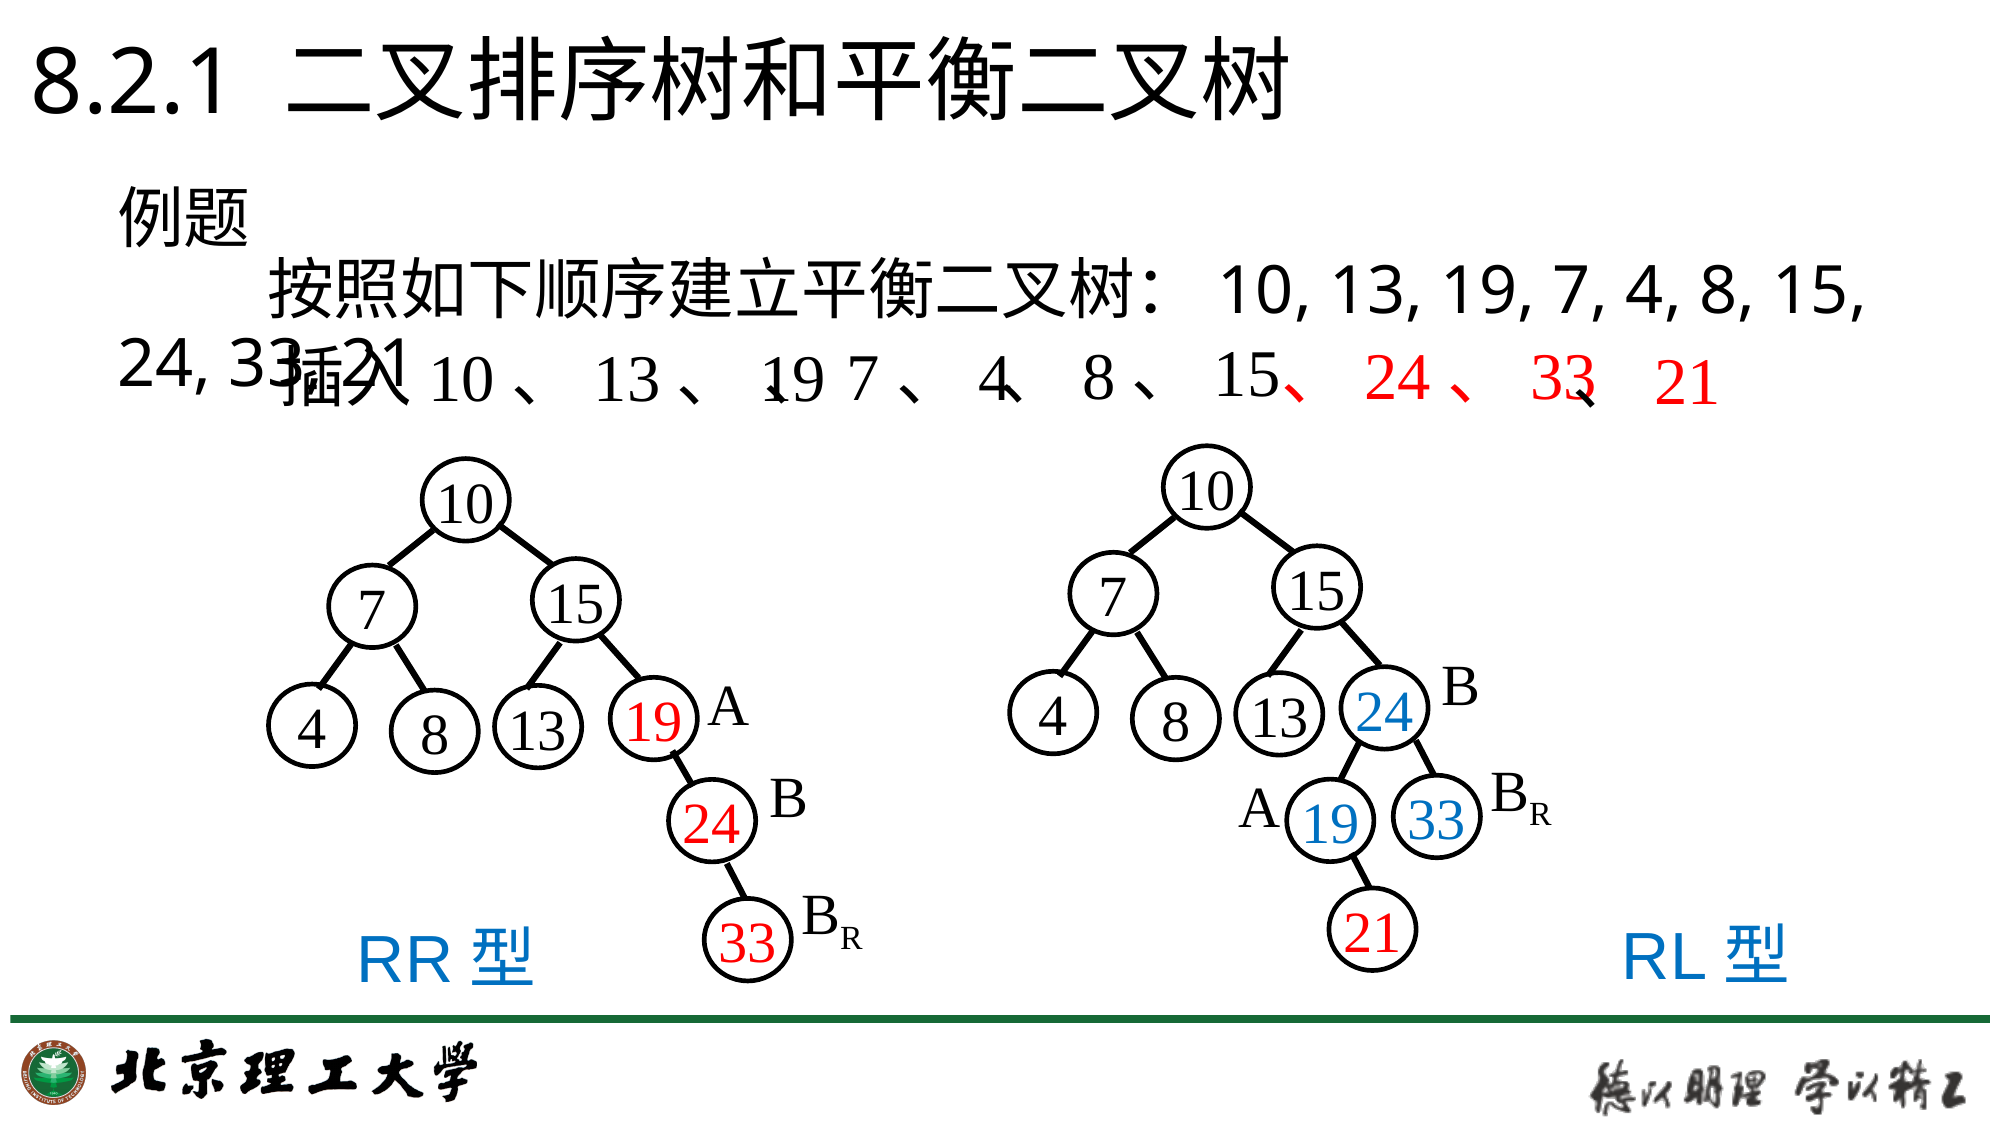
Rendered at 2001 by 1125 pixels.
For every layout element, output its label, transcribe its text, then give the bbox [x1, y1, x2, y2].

picture [1550, 1036, 2000, 1125]
text_box 33 [704, 898, 792, 981]
text_box 19 [1297, 779, 1374, 862]
text_box 、24、33 [1266, 325, 1626, 421]
text_box A [1211, 761, 1307, 847]
text_box B [1426, 639, 1491, 725]
text_box 10 [422, 458, 510, 542]
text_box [1009, 445, 1380, 760]
text_box A [681, 660, 776, 745]
text_box 、21 [1557, 330, 1739, 425]
text_box 21 [1328, 887, 1417, 971]
text_box 19 [610, 677, 688, 760]
text_box 15 [532, 558, 620, 642]
text_box 插入10、13、19 [263, 327, 1481, 423]
text_box 4 [268, 684, 356, 767]
text_box B [754, 752, 818, 837]
text_box 33 [1393, 775, 1481, 858]
text_box RL型 [1576, 905, 1836, 1000]
text_box 8 [391, 690, 479, 773]
text_box RR型 [317, 908, 576, 1003]
text_box BR [1462, 745, 1580, 840]
text_box 13 [494, 685, 582, 768]
text_box 、8 [985, 325, 1167, 421]
text_box 24 [1380, 666, 1429, 750]
text_box 、15 [1116, 322, 1298, 417]
title 8.2.1 二叉排序树和平衡二叉树 [15, 0, 1741, 193]
list 例题 按照如下顺序建立平衡二叉树：10, 13, 19, 7, 4, 8, 15, 24, 33, 21 [102, 177, 1961, 891]
picture [20, 1023, 500, 1123]
text_box BR [773, 868, 891, 964]
text_box 7 [328, 565, 416, 648]
text_box 24 [668, 779, 756, 862]
text_box 、7、4 [749, 326, 985, 421]
